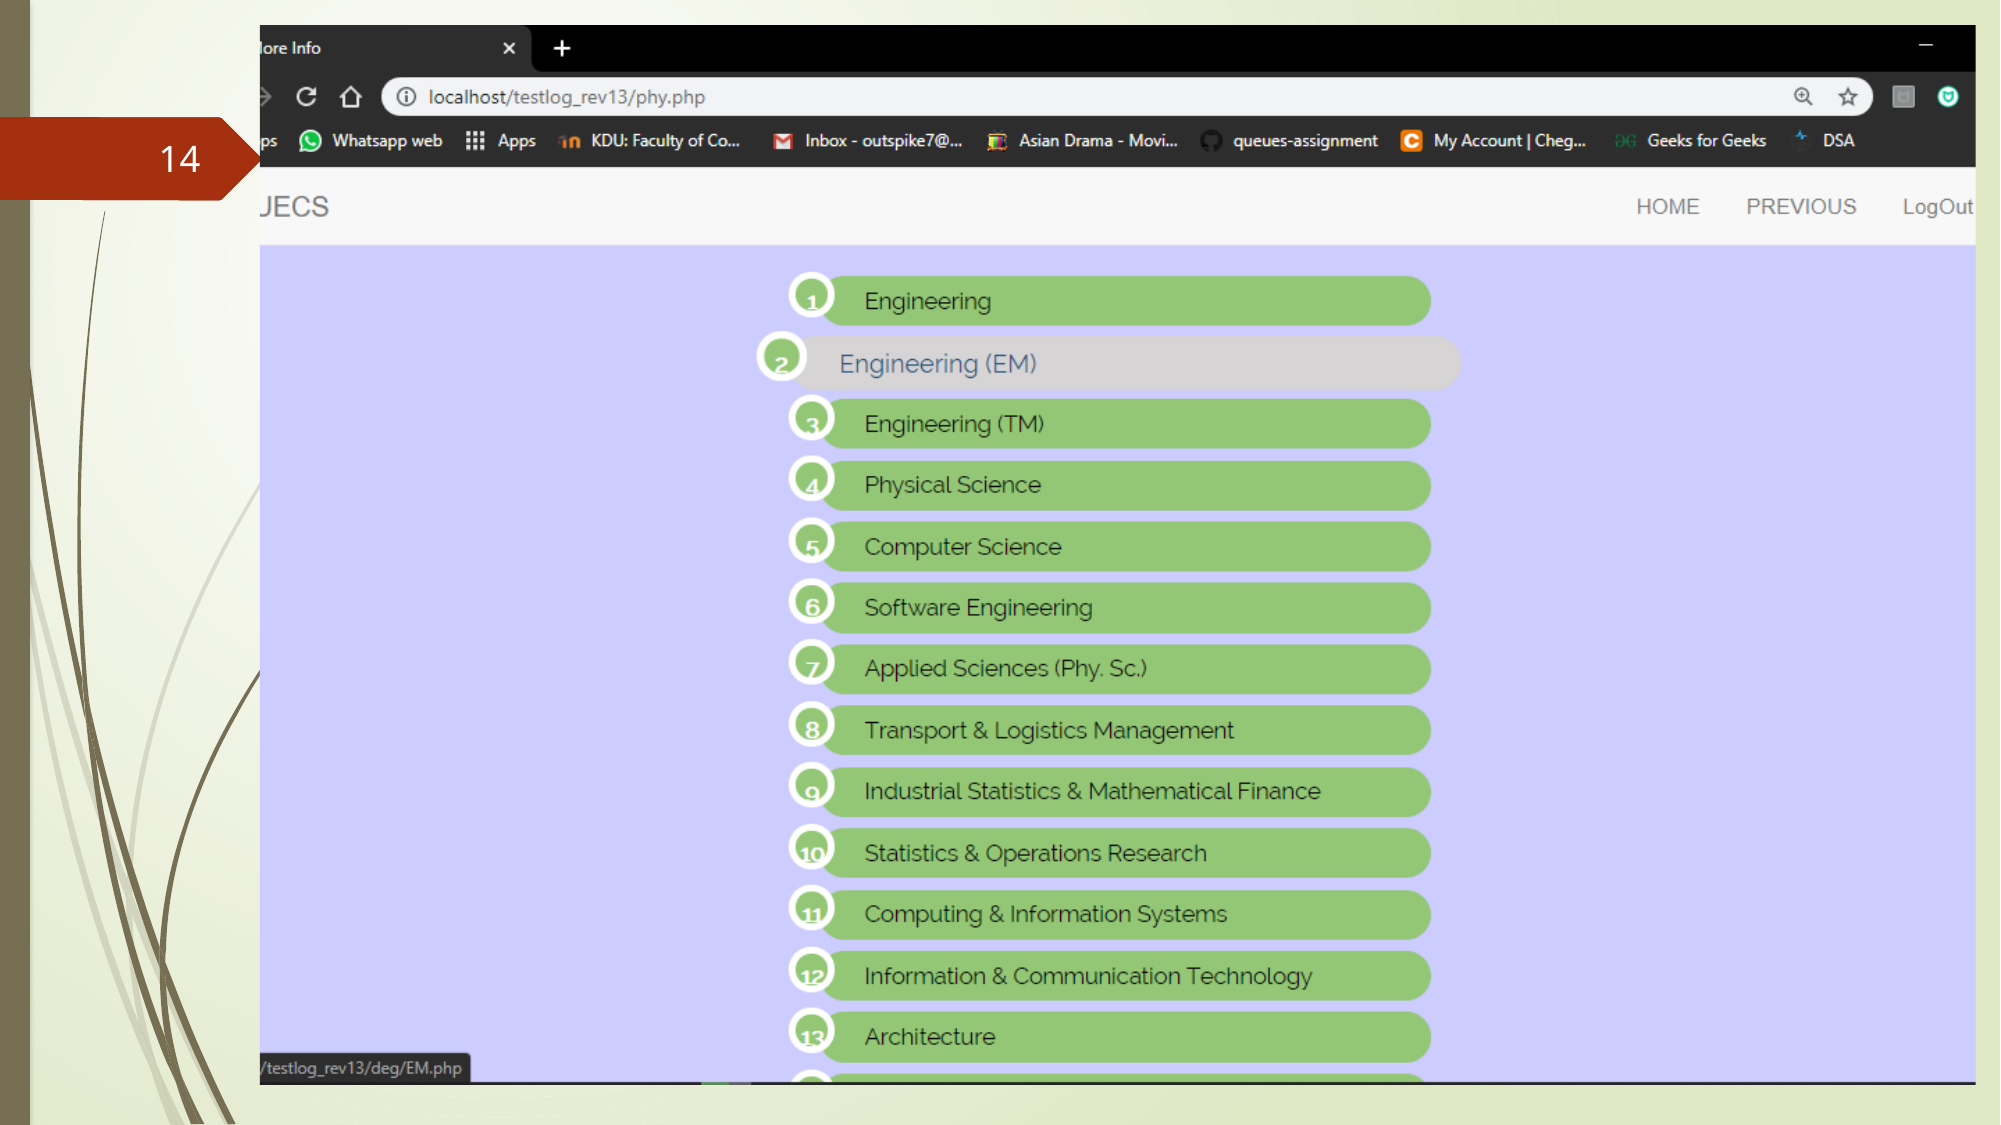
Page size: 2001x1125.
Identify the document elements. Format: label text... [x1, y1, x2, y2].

slide_number 14 [87, 129, 216, 190]
picture [259, 25, 1976, 1085]
text_box [0, 117, 254, 201]
